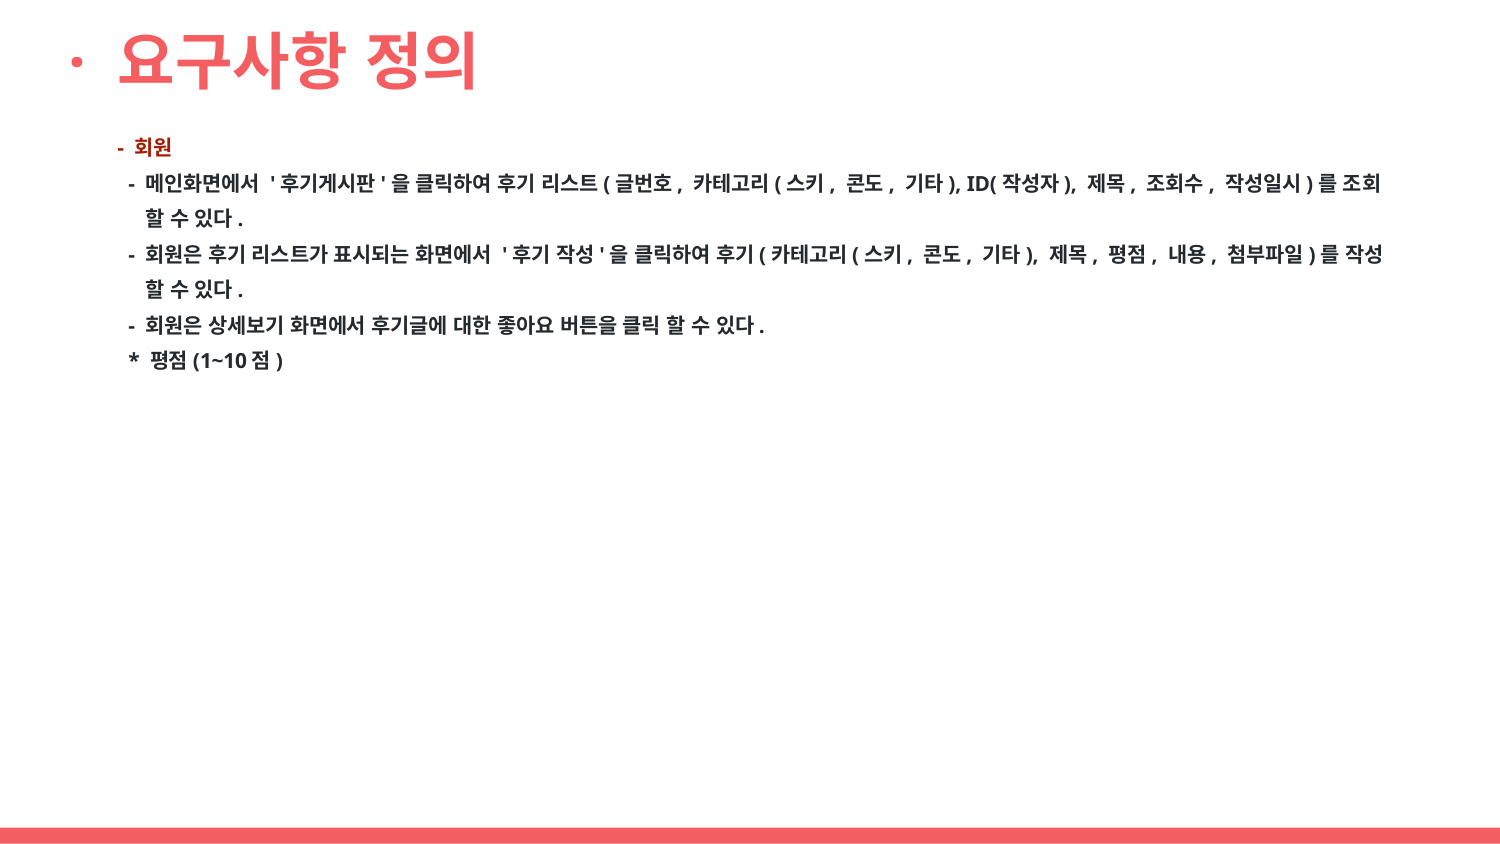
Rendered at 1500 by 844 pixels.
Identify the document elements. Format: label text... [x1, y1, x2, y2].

list - 회원 - 메인화면에서 '후기게시판'을 클릭하여 후기 리스트(글번호, 카테고리(스키, 콘도, 기타), ID(작성자), 제목, 조회수, 작성일시)를 조회 할 수 있다. - 회원은 후기 리스트가 표시되는 화면에서 '후기 작성'을 클릭하여 후기(카테고리(스키, 콘도, 기타), 제목, 평점, 내용, 첨부파일)를 작성 할 수 있다. - 회원은 상세보기 화면에서 후기글에 대한 좋아요 버튼을 클릭 할 수 있다. * 평점(1~10점) [102, 109, 1500, 652]
title · 요구사항 정의 [53, 6, 618, 110]
